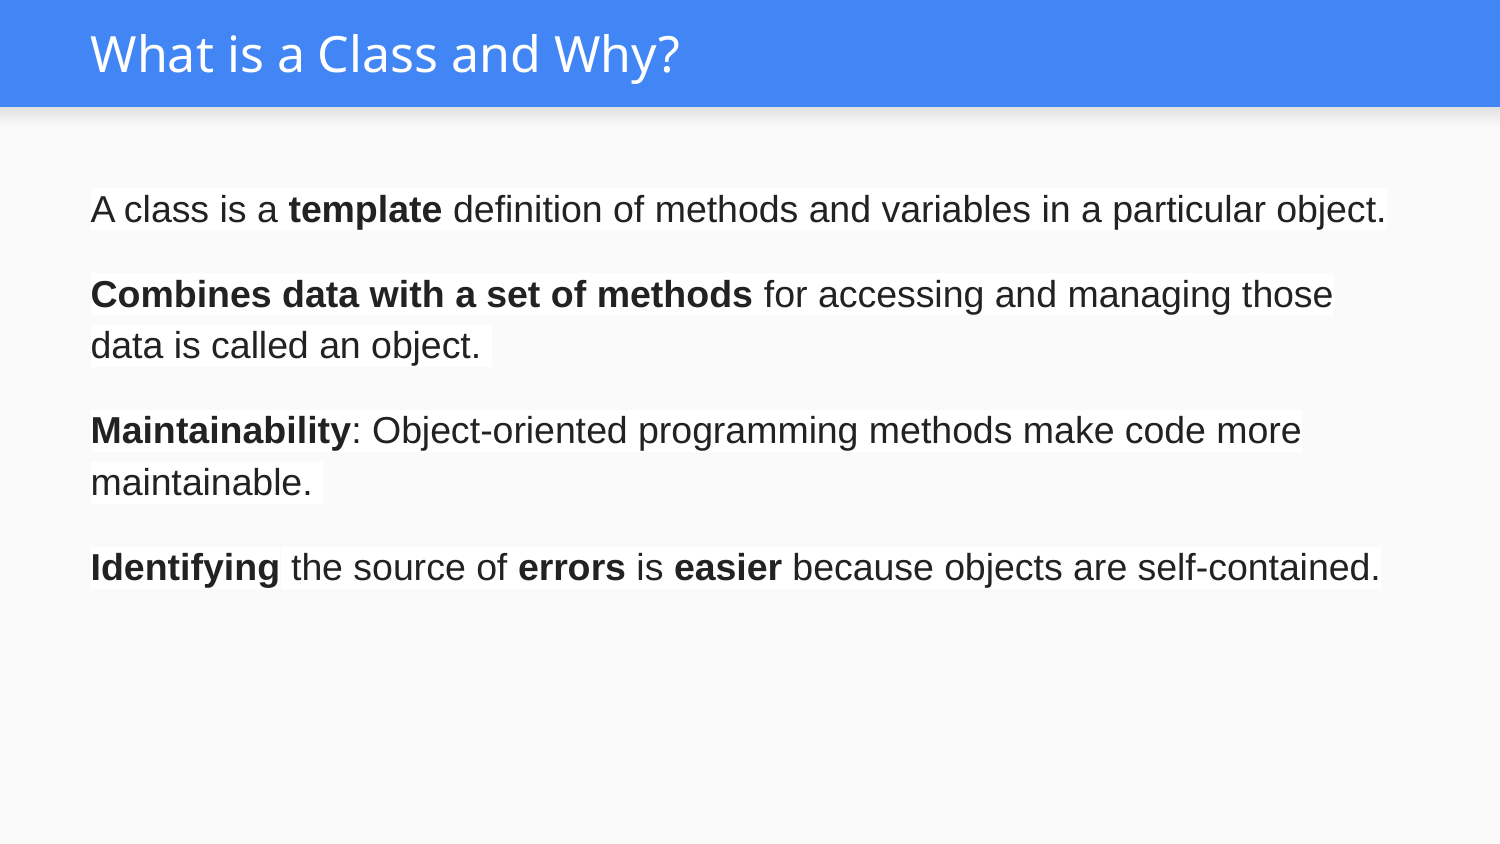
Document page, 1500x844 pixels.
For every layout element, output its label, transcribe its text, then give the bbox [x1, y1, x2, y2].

list A class is a template definition of methods and variables in a particular object. Combines data with a set of methods for accessing and managing those data is called an object. Maintainability: Object-oriented programming methods make code more maintainable. Identifying the source of errors is easier because objects are self-contained. [75, 162, 1425, 608]
title What is a Class and Why? [75, 2, 1464, 102]
